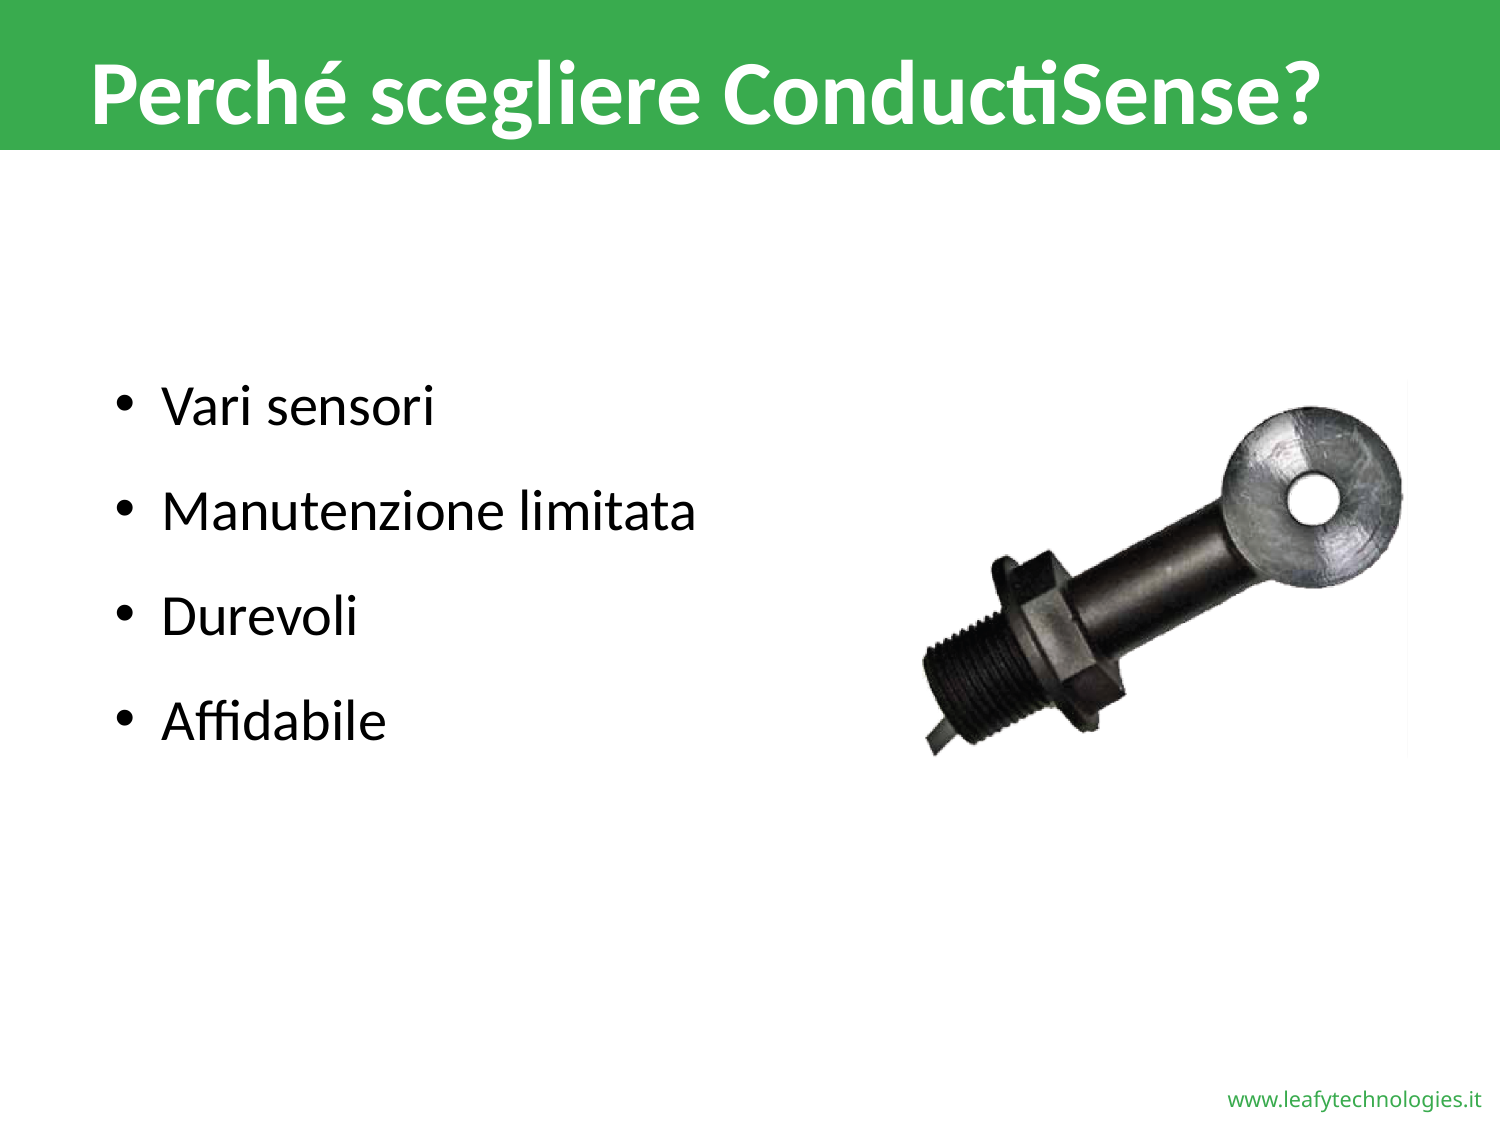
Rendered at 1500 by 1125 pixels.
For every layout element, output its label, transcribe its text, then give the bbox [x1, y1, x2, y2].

title Perché scegliere ConductiSense? [75, 24, 1413, 150]
picture [910, 378, 1408, 760]
text_box Vari sensori Manutenzione limitata Durevoli Affidabile [99, 324, 838, 760]
